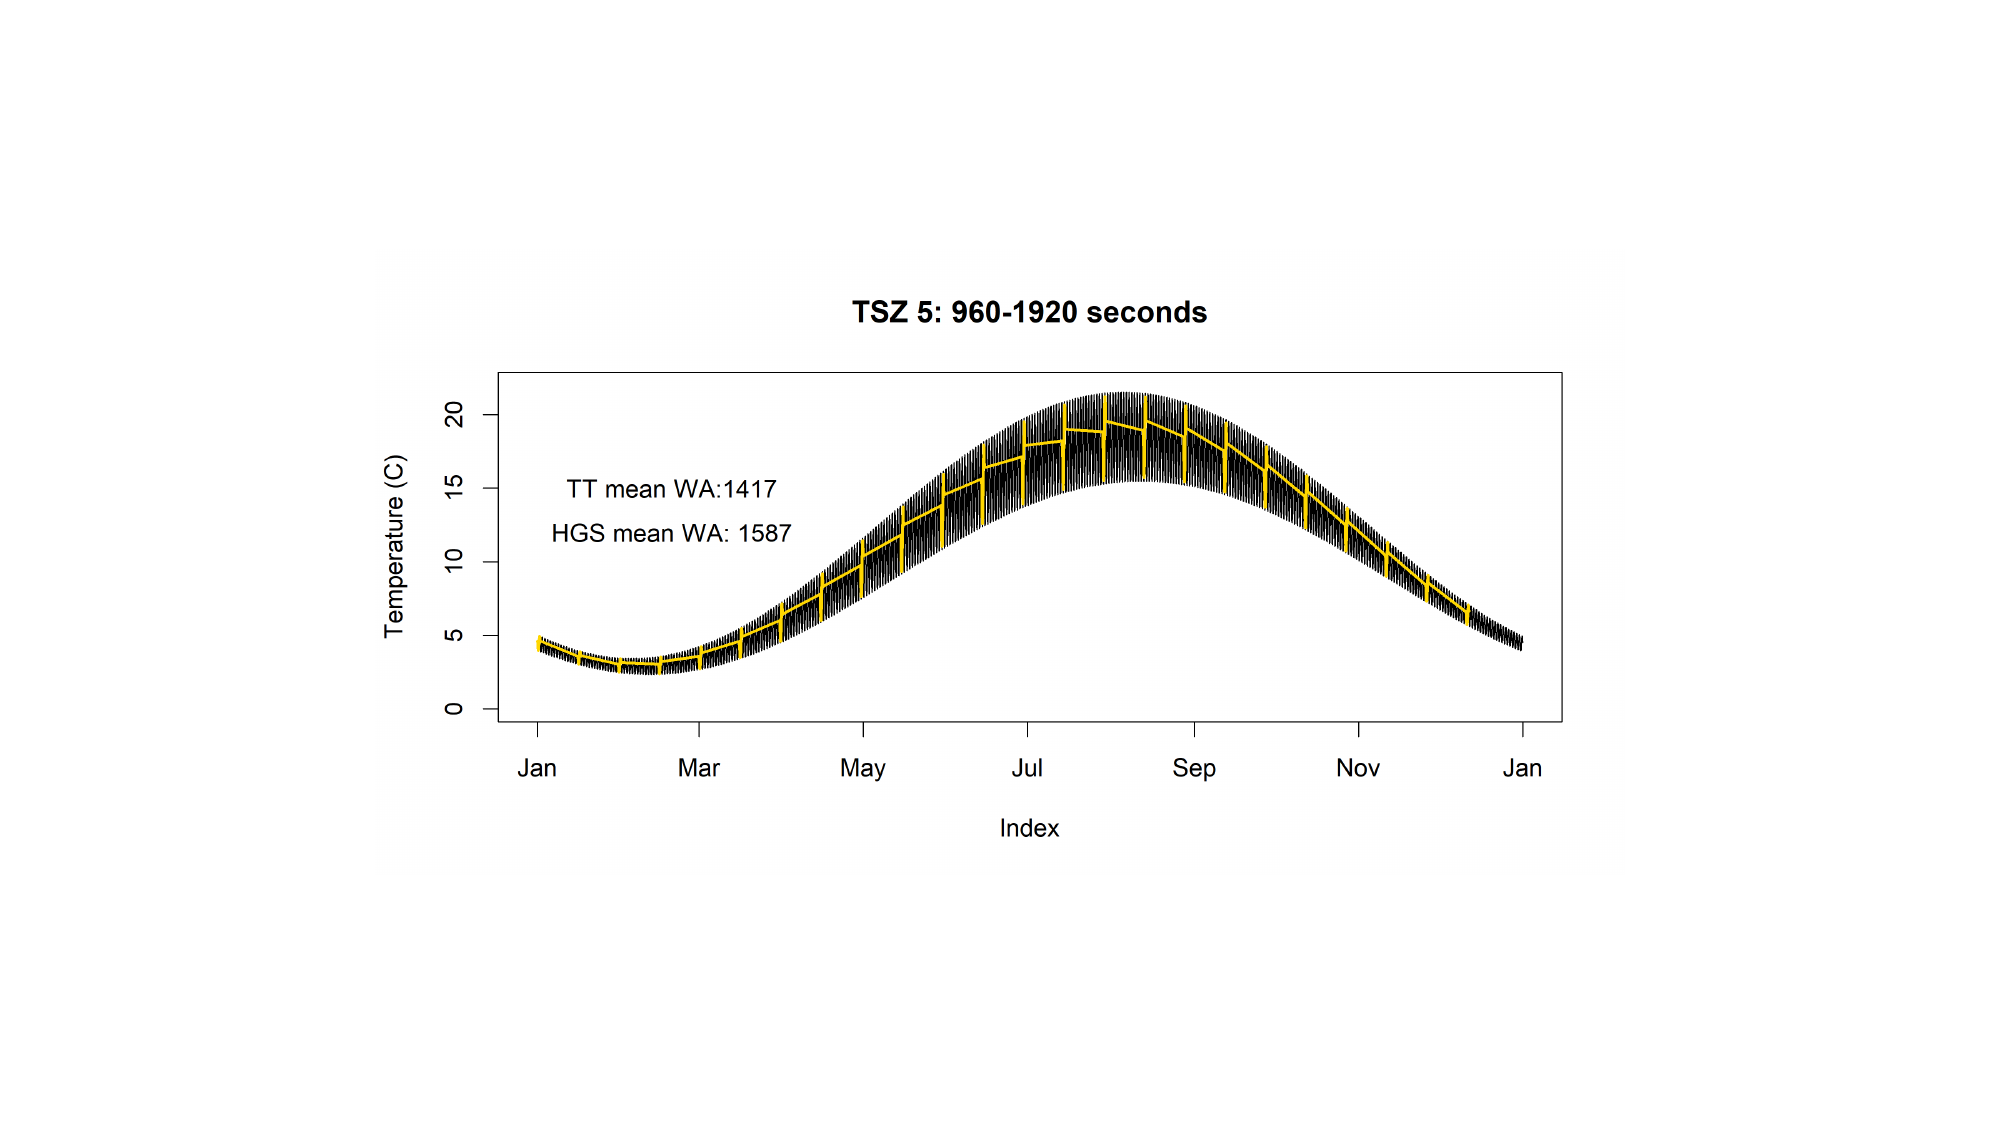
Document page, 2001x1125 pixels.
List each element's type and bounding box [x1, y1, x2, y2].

picture [374, 249, 1625, 875]
